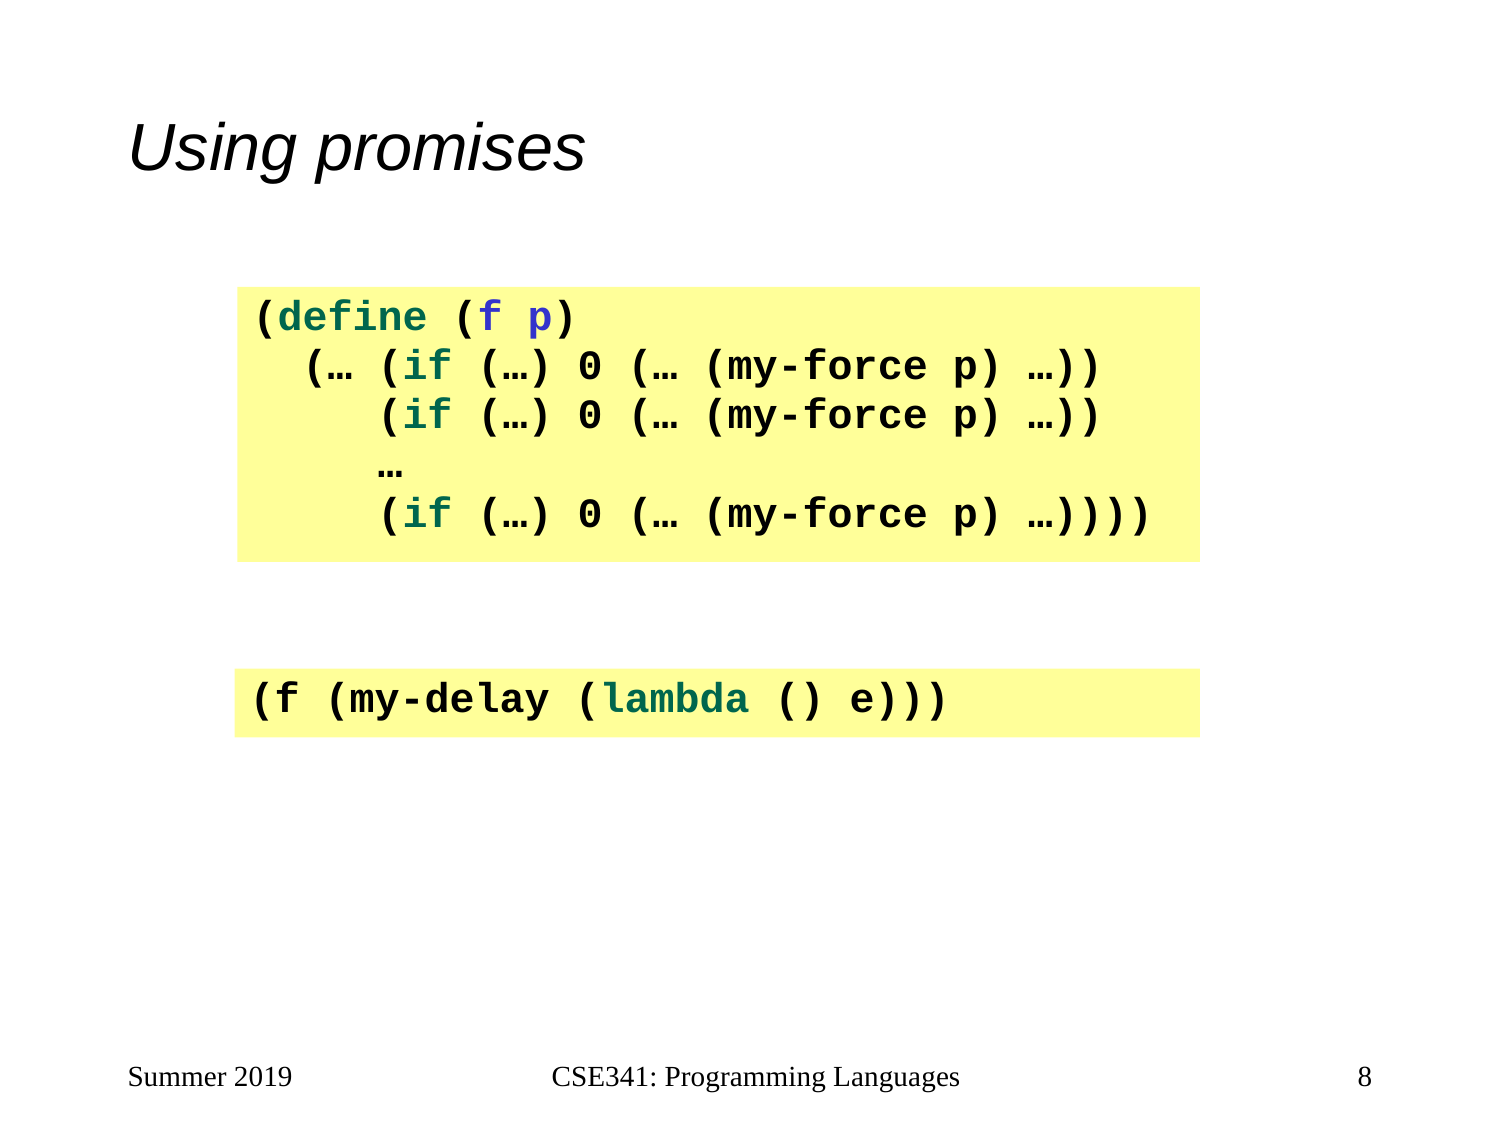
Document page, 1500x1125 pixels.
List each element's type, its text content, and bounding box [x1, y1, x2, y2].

slide_number Summer 2019 [112, 1049, 426, 1125]
slide_number 8 [1074, 1049, 1388, 1125]
text_box (f (my-delay (lambda () e))) [234, 668, 1200, 738]
footer CSE341: Programming Languages [474, 1049, 1038, 1125]
text_box (define (f p) (… (if (…) 0 (… (my-force p) …)) (if (…) 0 (… (my-force p) …)) … (if (…) 0 (… (my-force p) …)))) [237, 286, 1200, 562]
title Using promises [112, 49, 1388, 238]
